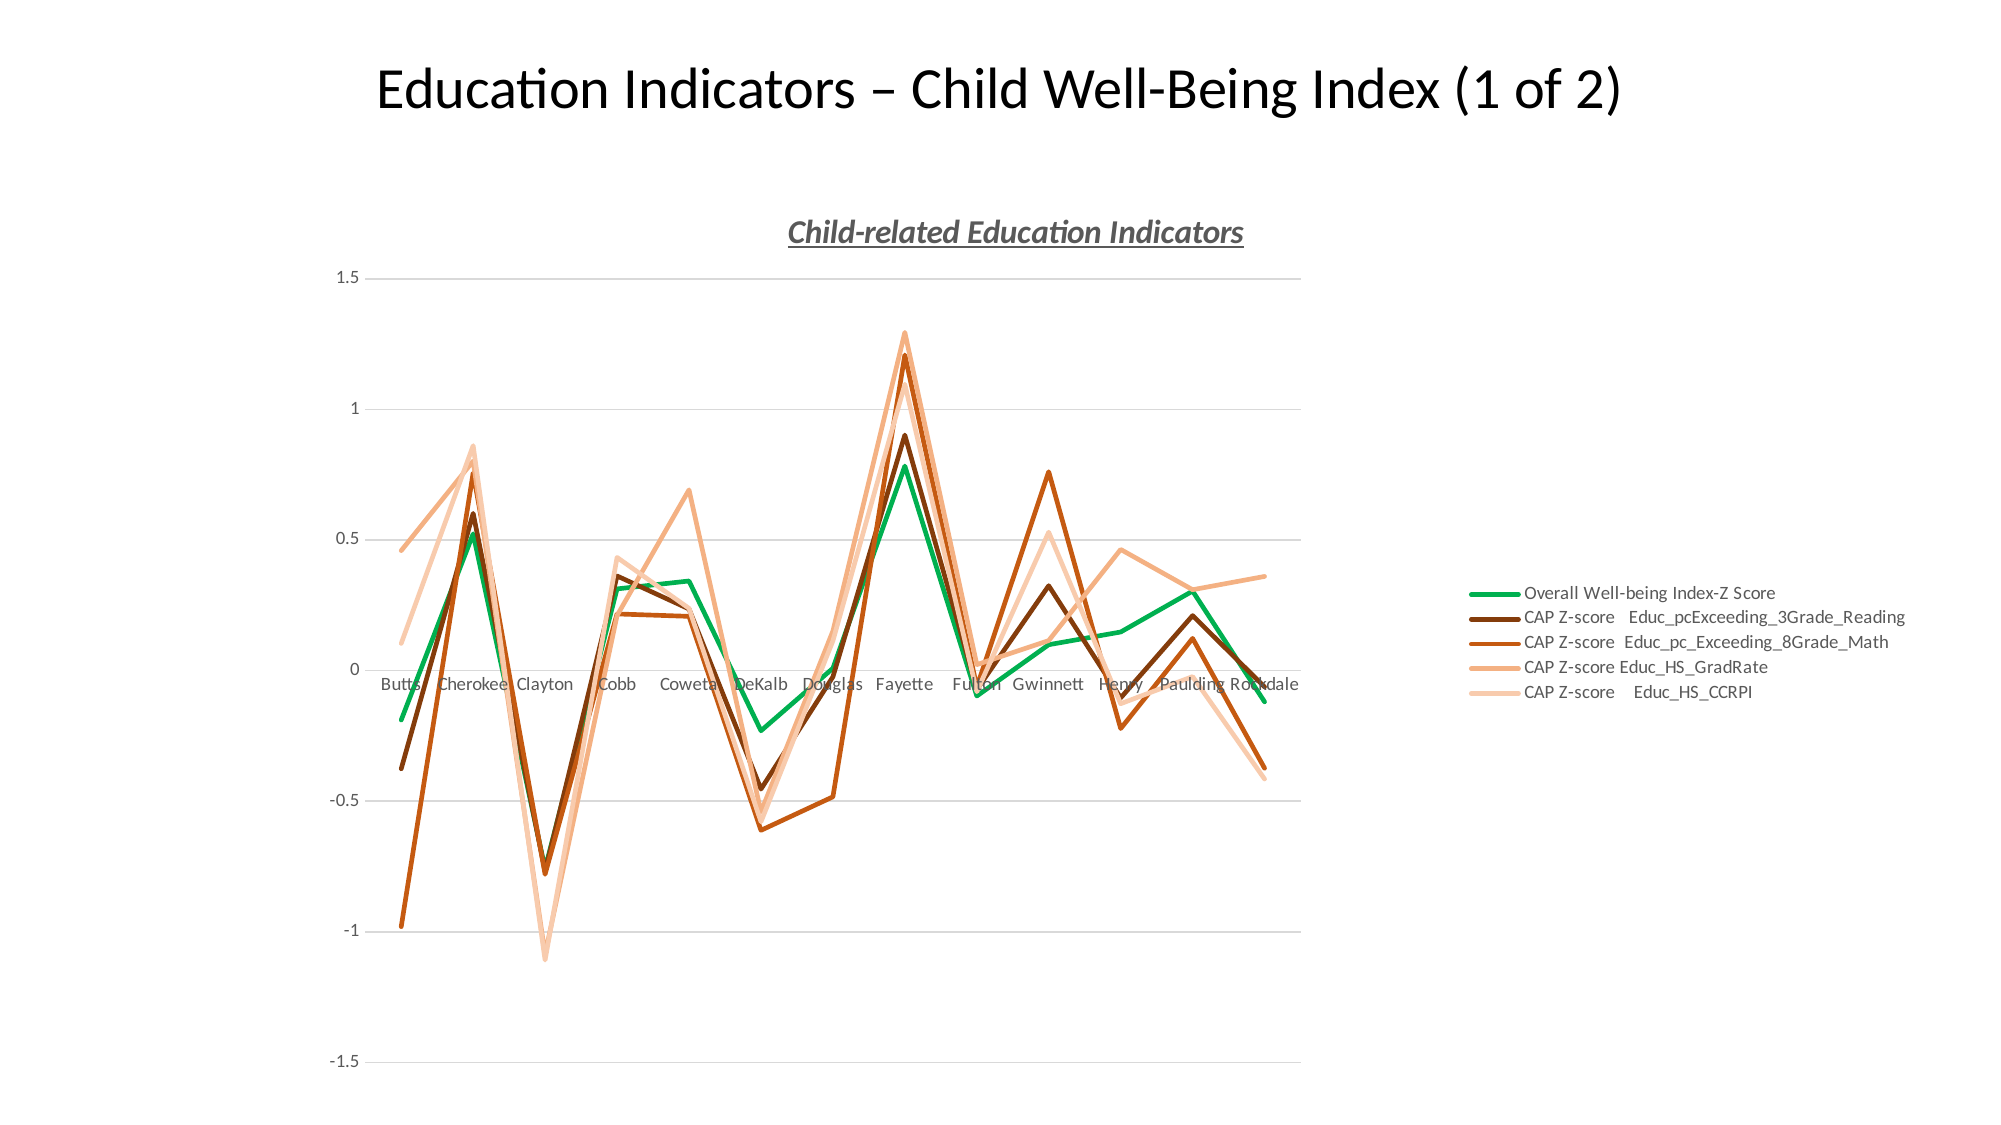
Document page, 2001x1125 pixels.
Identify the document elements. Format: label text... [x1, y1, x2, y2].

chart [75, 206, 1925, 1083]
text_box Education Indicators – Child Well-Being Index (1 of 2) [361, 42, 1639, 128]
